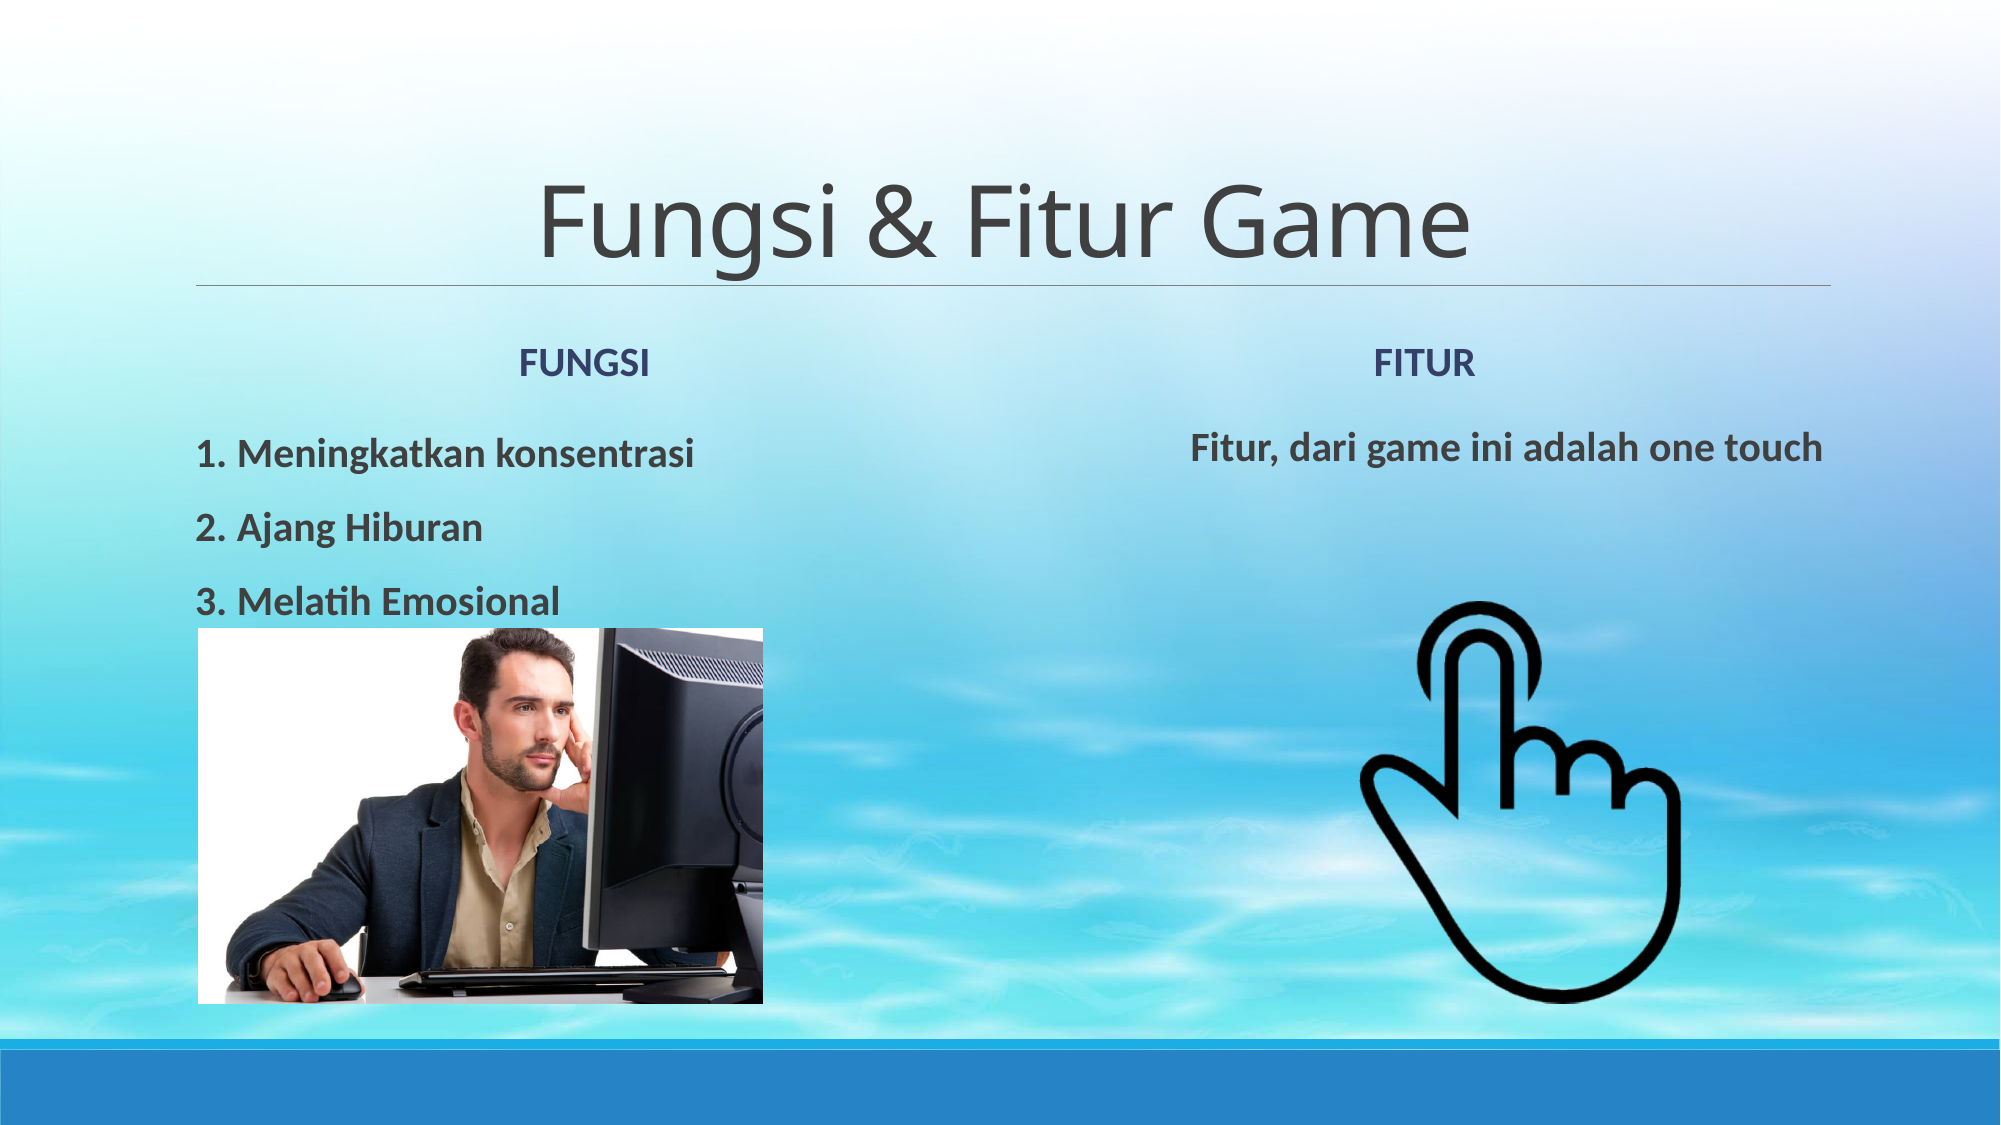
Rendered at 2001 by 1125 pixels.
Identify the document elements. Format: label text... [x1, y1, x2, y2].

list 1. Meningkatkan konsentrasi 2. Ajang Hiburan 3. Melatih Emosional [180, 423, 990, 963]
list Fungsi [180, 302, 990, 423]
list Fitur, dari game ini adalah one touch [1175, 417, 1950, 968]
title Fungsi & Fitur Game [180, 47, 1830, 285]
picture [0, 0, 2001, 1125]
list Fitur [1020, 302, 1830, 424]
